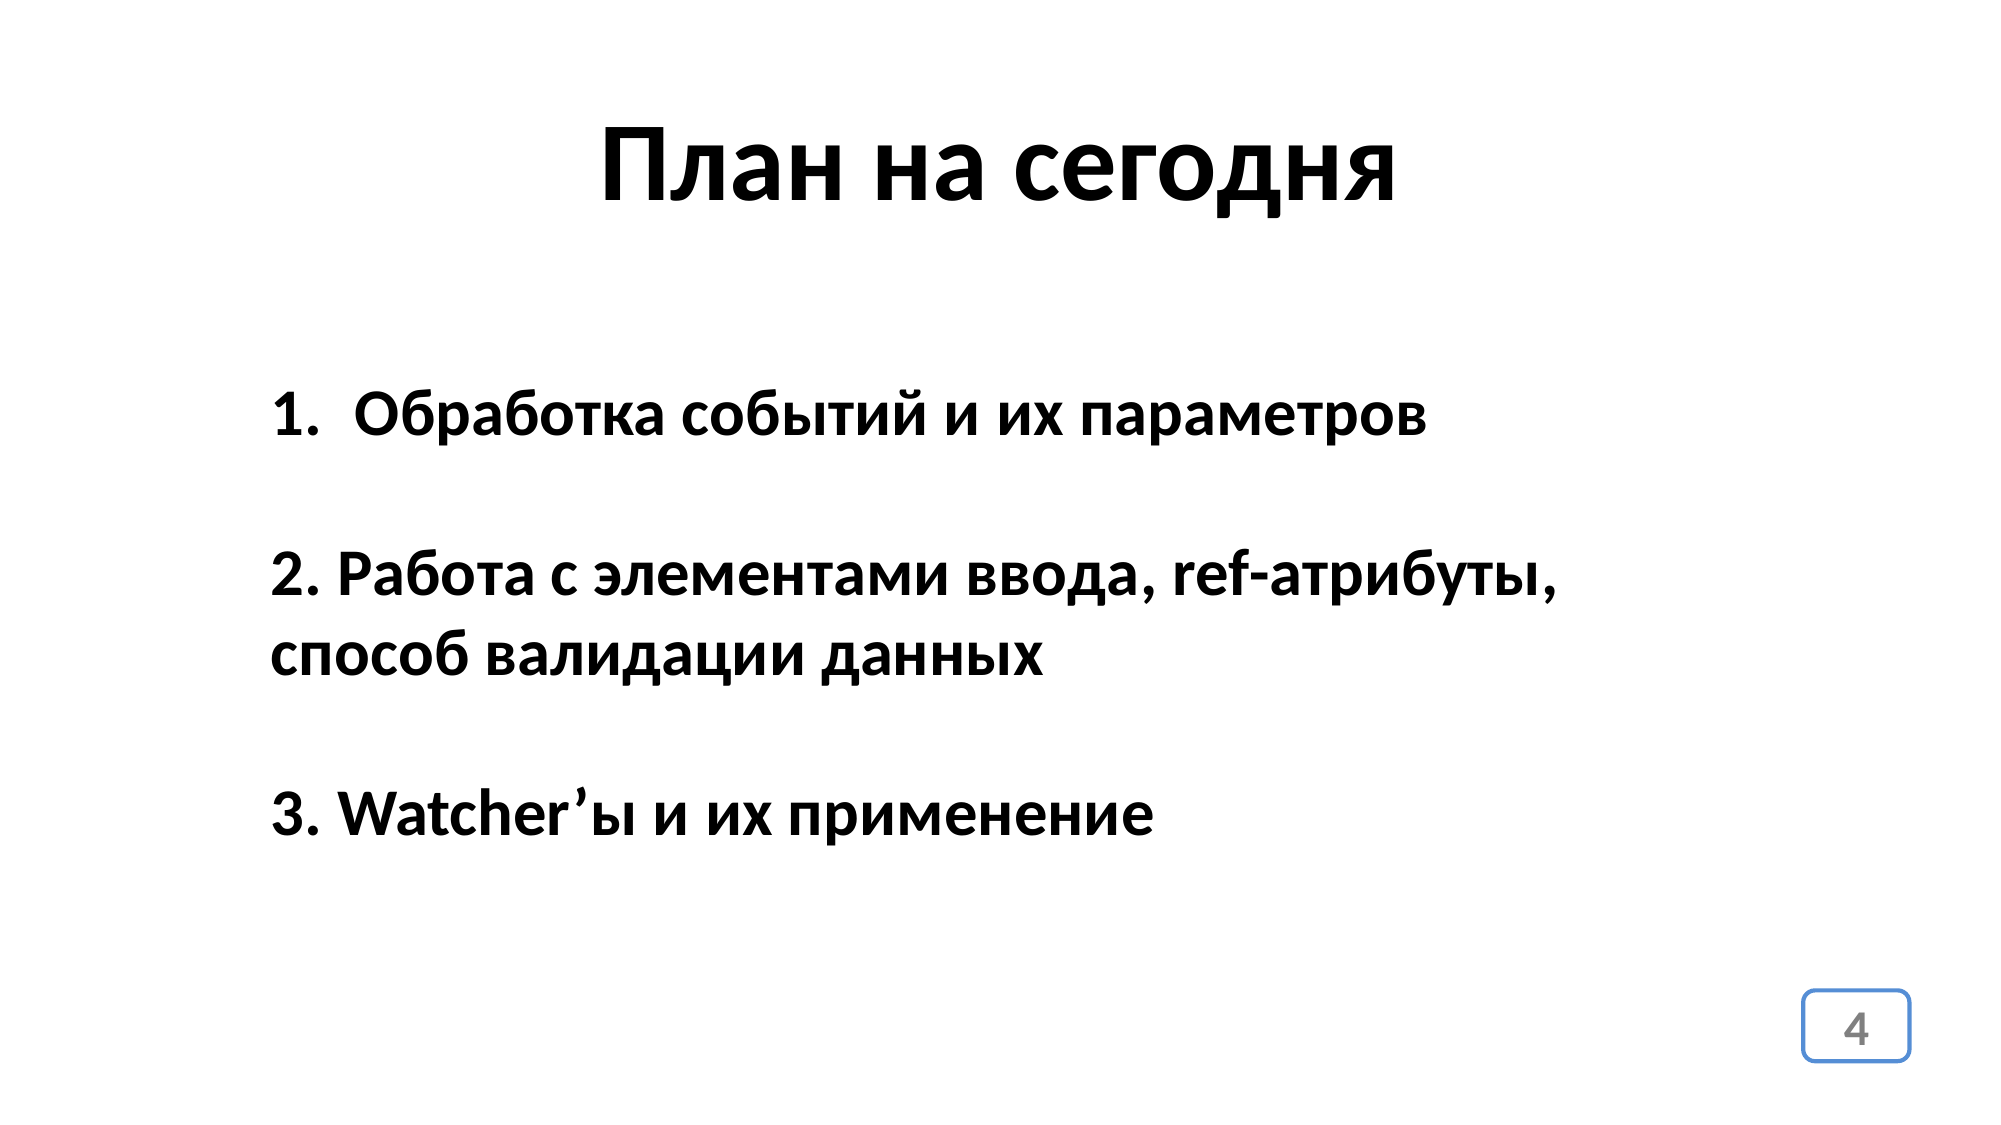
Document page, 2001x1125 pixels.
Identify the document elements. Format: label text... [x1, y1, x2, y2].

text_box 4 [1801, 988, 1912, 1064]
text_box План на сегодня [0, 80, 2000, 230]
text_box Обработка событий и их параметров 2. Работа с элементами ввода, ref-атрибуты, способ валидации данных 3. Watcher’ы и их применение [255, 361, 1780, 857]
